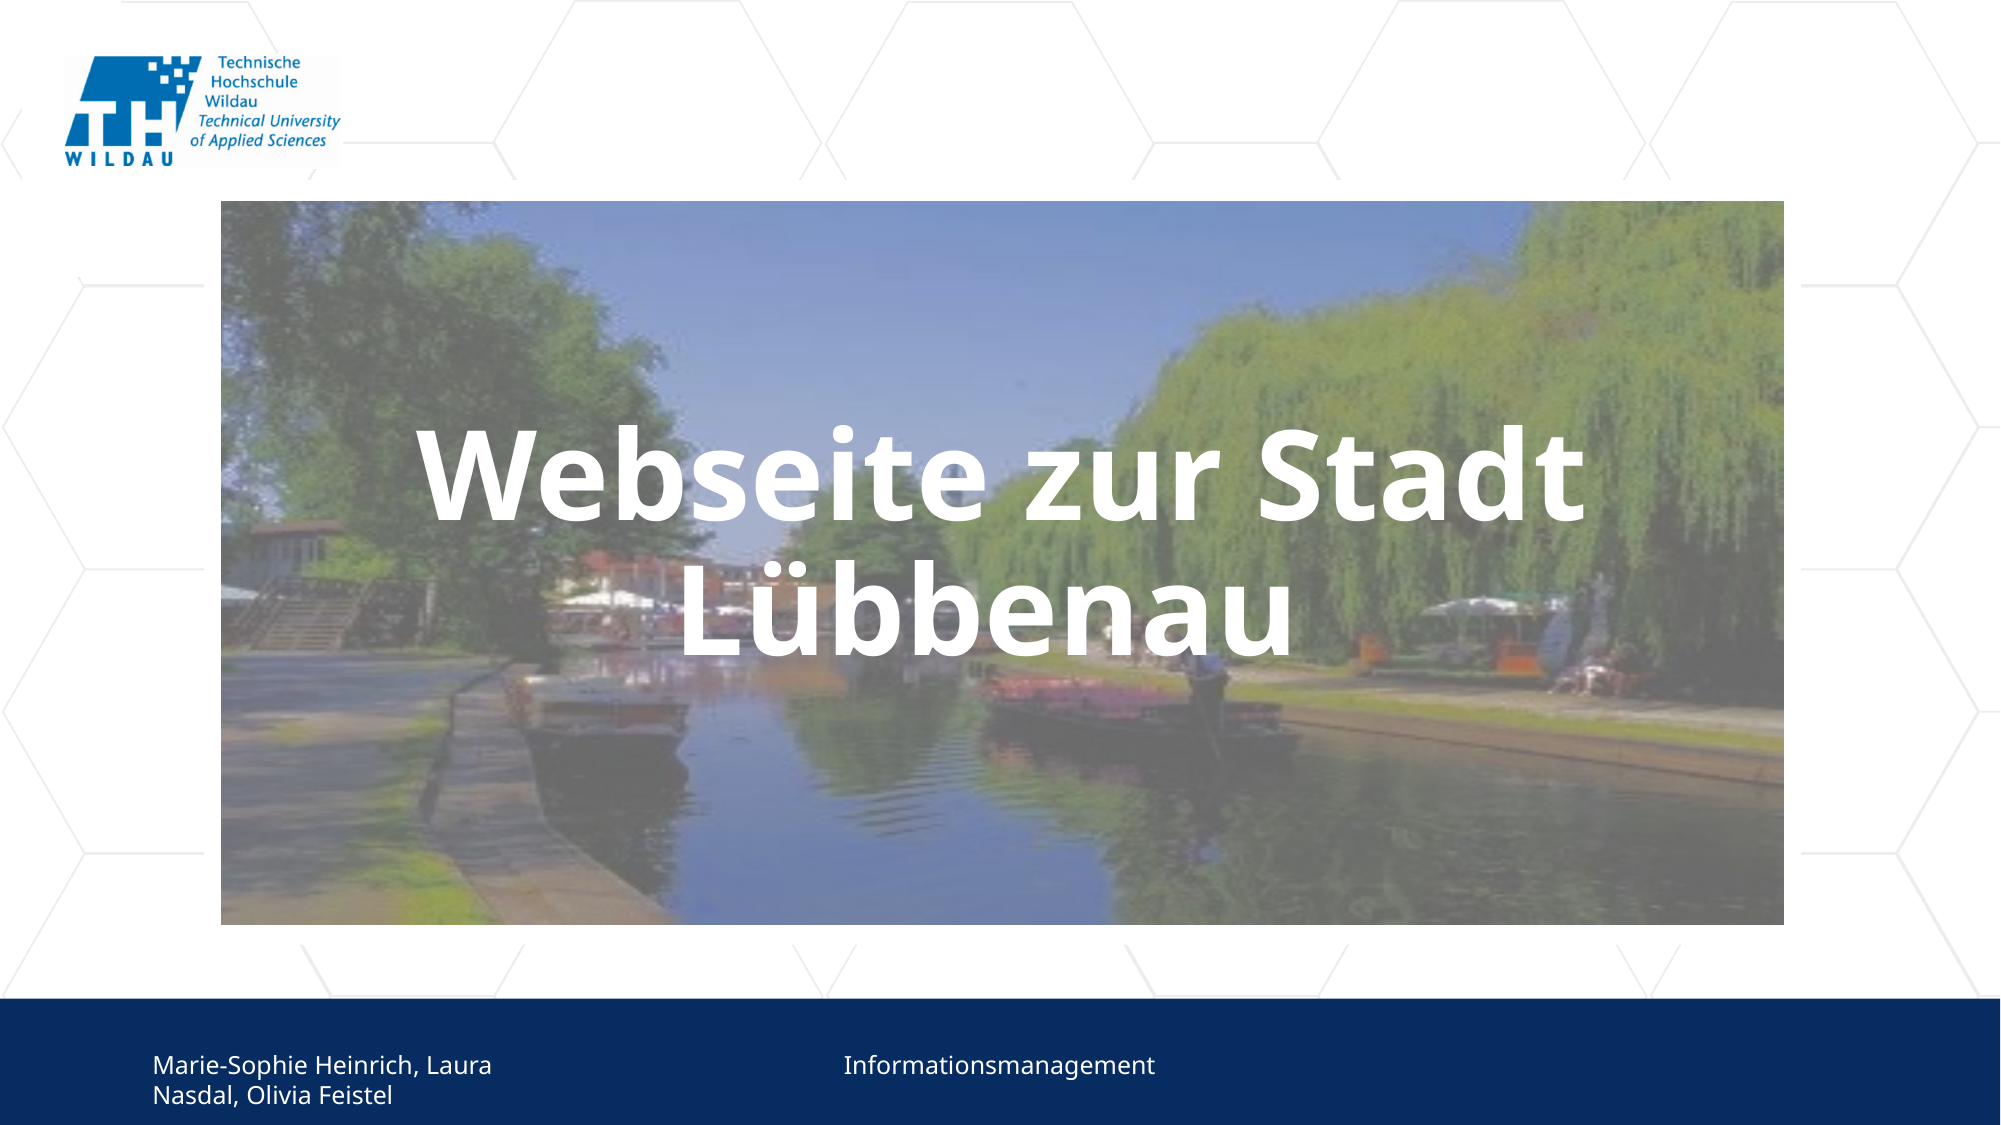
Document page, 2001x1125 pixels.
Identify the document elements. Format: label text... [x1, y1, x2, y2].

footer Informationsmanagement [662, 1042, 1338, 1103]
text_box [117, 1013, 568, 1125]
picture [0, 0, 2001, 998]
slide_number Marie-Sophie Heinrich, Laura Nasdal, Olivia Feistel [137, 1042, 588, 1103]
